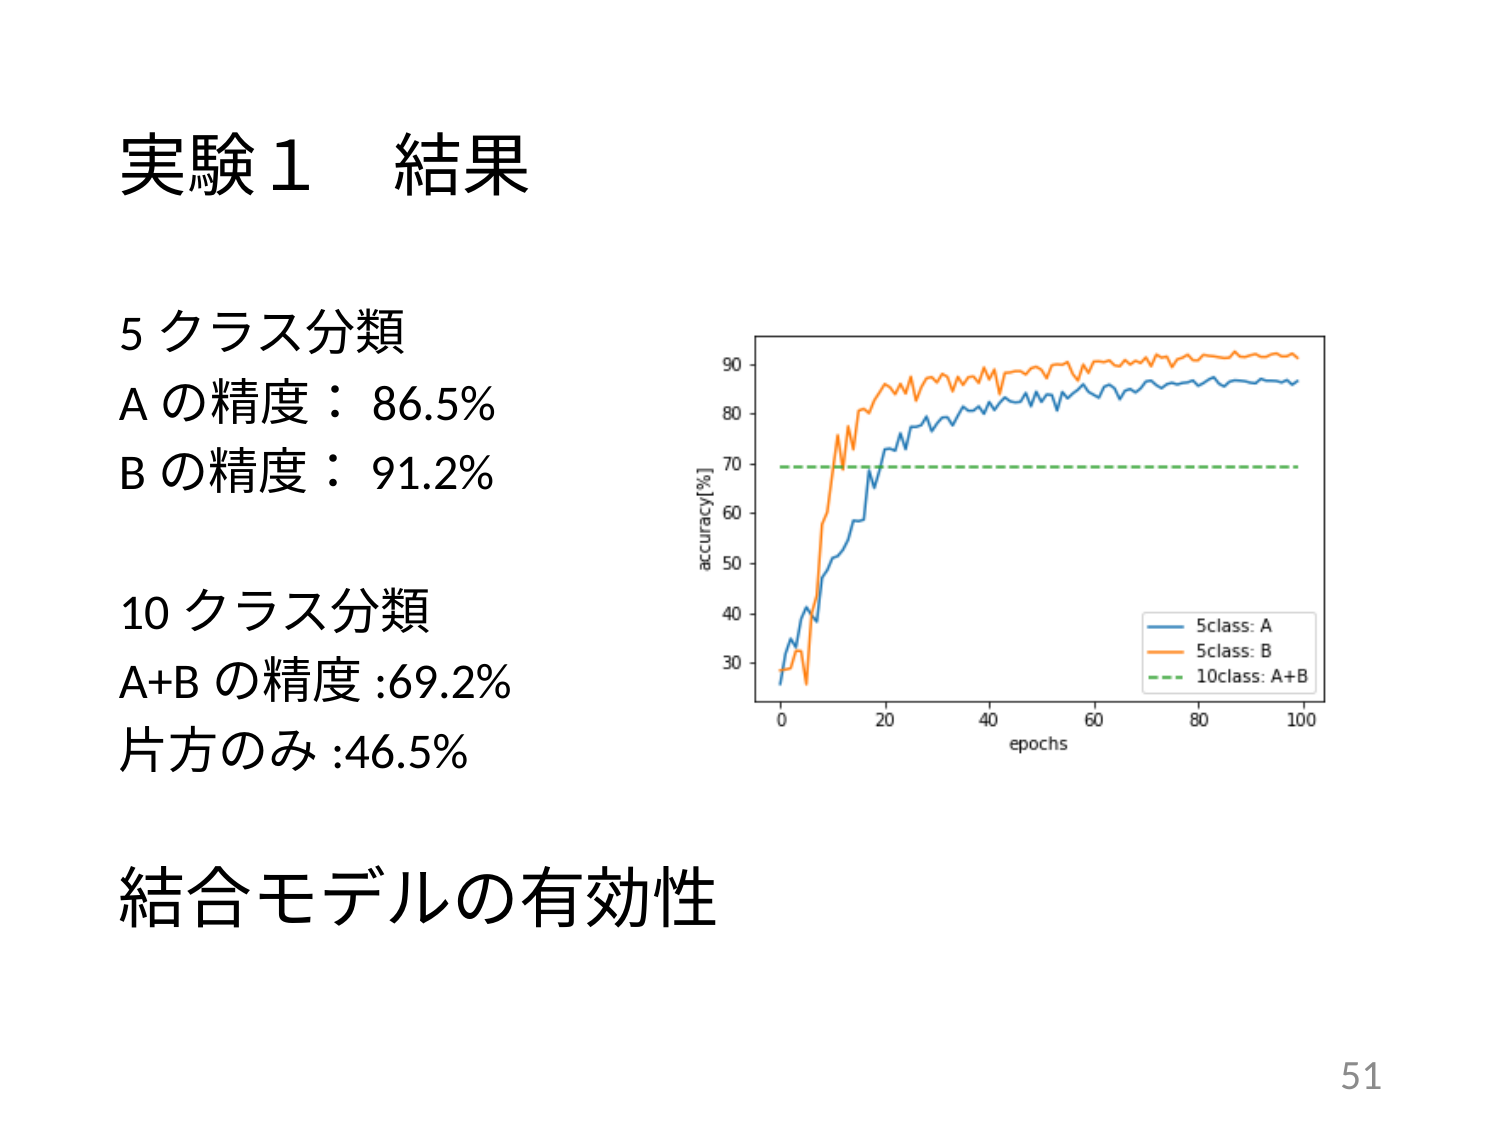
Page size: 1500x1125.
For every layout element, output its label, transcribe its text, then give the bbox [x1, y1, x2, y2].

text_box 5クラス分類 Aの精度：86.5% Bの精度：91.2% 10クラス分類 A+Bの精度:69.2% 片方のみ:46.5% 結合モデルの有効性 [103, 299, 1398, 1014]
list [663, 277, 1397, 762]
title 実験１ 結果 [103, 60, 1398, 278]
slide_number 51 [1060, 1042, 1398, 1103]
